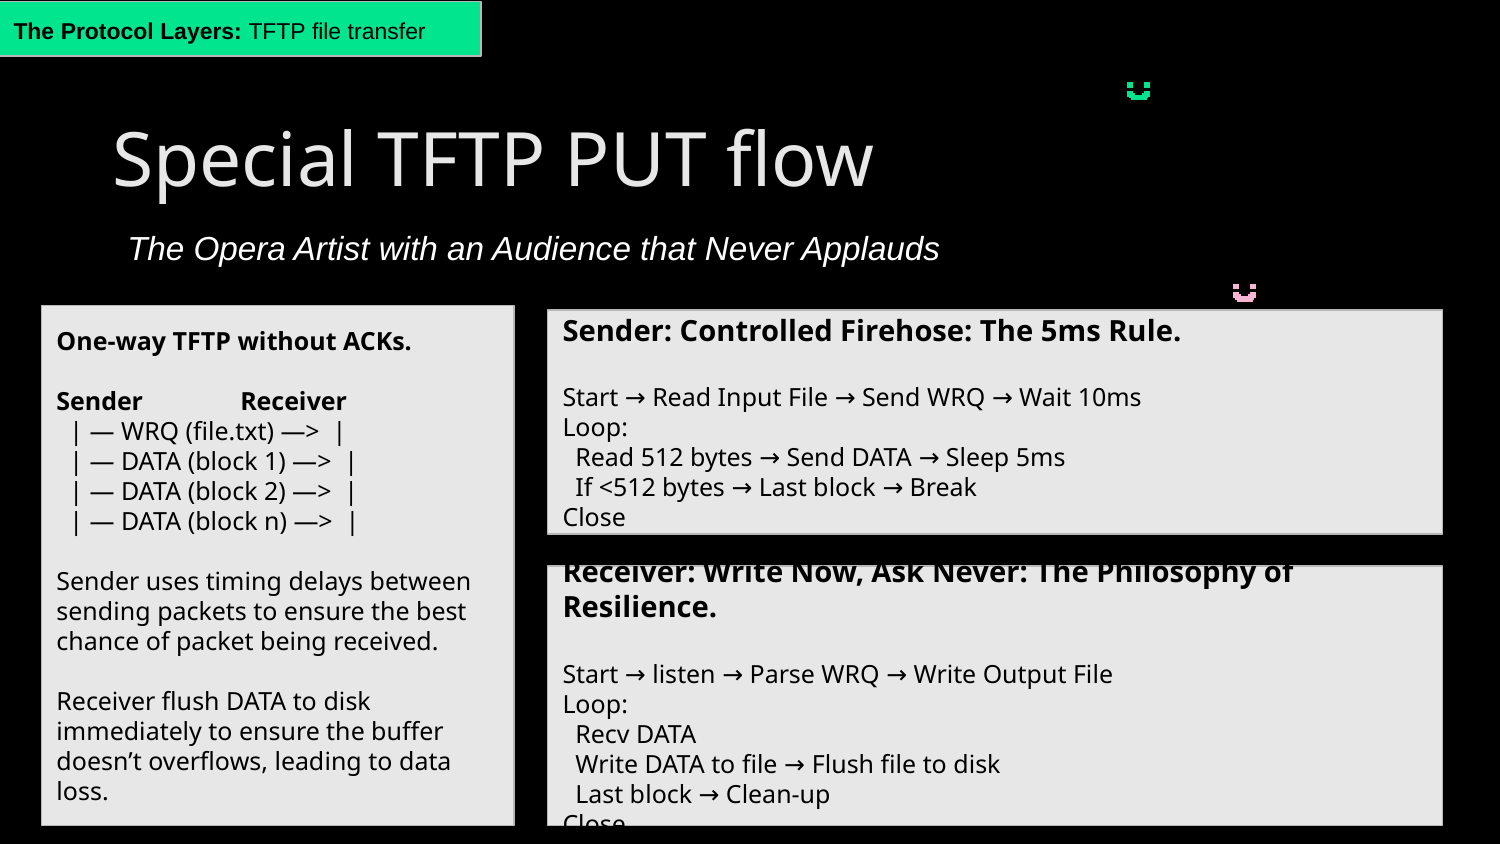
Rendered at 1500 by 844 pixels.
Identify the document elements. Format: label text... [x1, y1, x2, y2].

text_box Sender: Controlled Firehose: The 5ms Rule. Start → Read Input File → Send WRQ → Wait 10ms Loop: Read 512 bytes → Send DATA → Sleep 5ms If <512 bytes → Last block → Break Close [547, 309, 1443, 534]
text_box The Opera Artist with an Audience that Never Applauds [112, 212, 1055, 267]
text_box The Protocol Layers: TFTP file transfer [0, 1, 482, 57]
text_box One-way TFTP without ACKs. Sender Receiver | — WRQ (file.txt) —> | | — DATA (block 1) —> | | — DATA (block 2) —> | | — DATA (block n) —> | Sender uses timing delays between sending packets to ensure the best chance of packet being received. Receiver flush DATA to disk immediately to ensure the buffer doesn’t overflows, leading to data loss. [41, 305, 514, 826]
title Special TFTP PUT flow [112, 128, 1388, 233]
text_box Receiver: Write Now, Ask Never: The Philosophy of Resilience. Start → listen → Parse WRQ → Write Output File Loop: Recv DATA Write DATA to file → Flush file to disk Last block → Clean-up Close [547, 565, 1443, 826]
